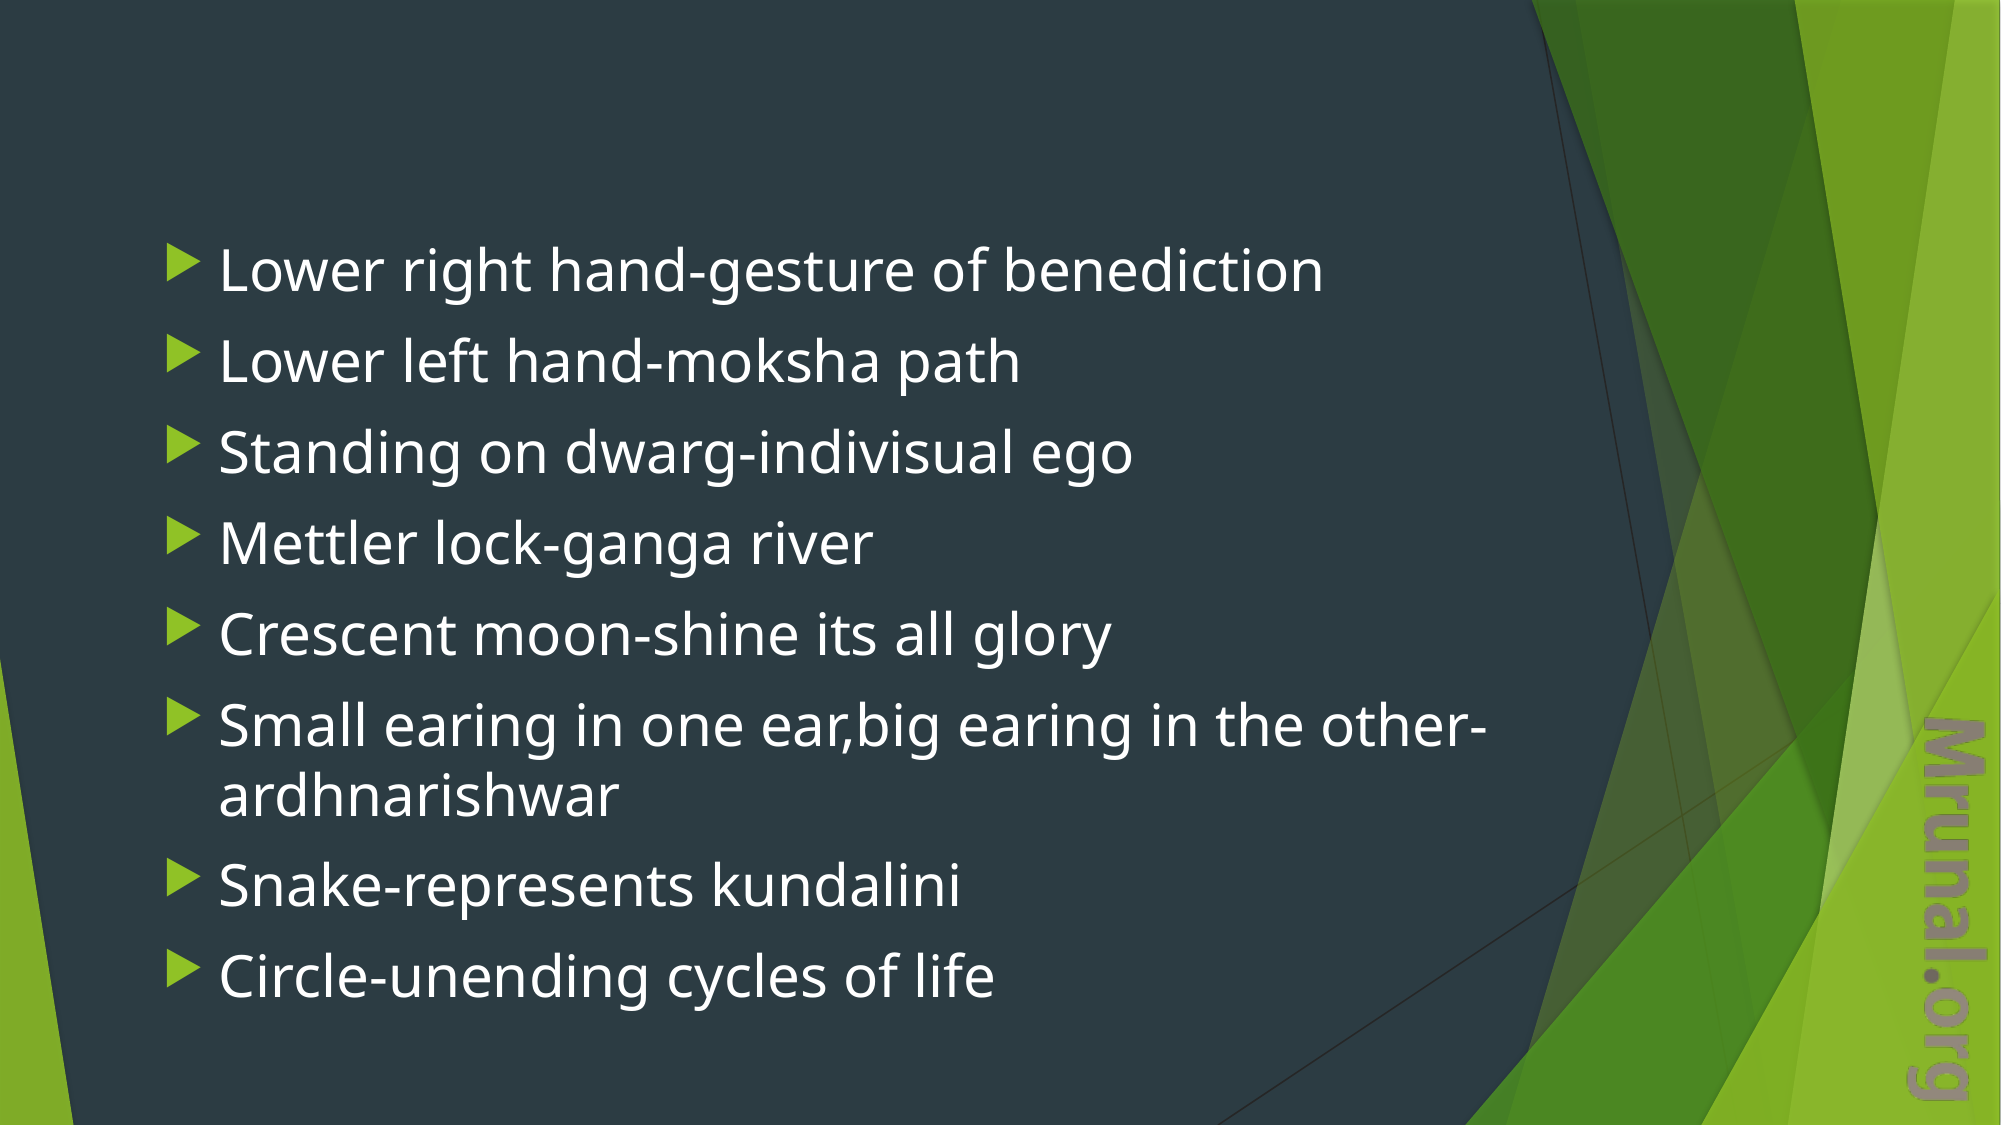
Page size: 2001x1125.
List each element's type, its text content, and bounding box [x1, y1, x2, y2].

list Lower right hand-gesture of benediction Lower left hand-moksha path Standing on dwarg-indivisual ego Mettler lock-ganga river Crescent moon-shine its all glory Small earing in one ear,big earing in the other-ardhnarishwar Snake-represents kundalini Circle-unending cycles of life [147, 226, 1549, 1125]
